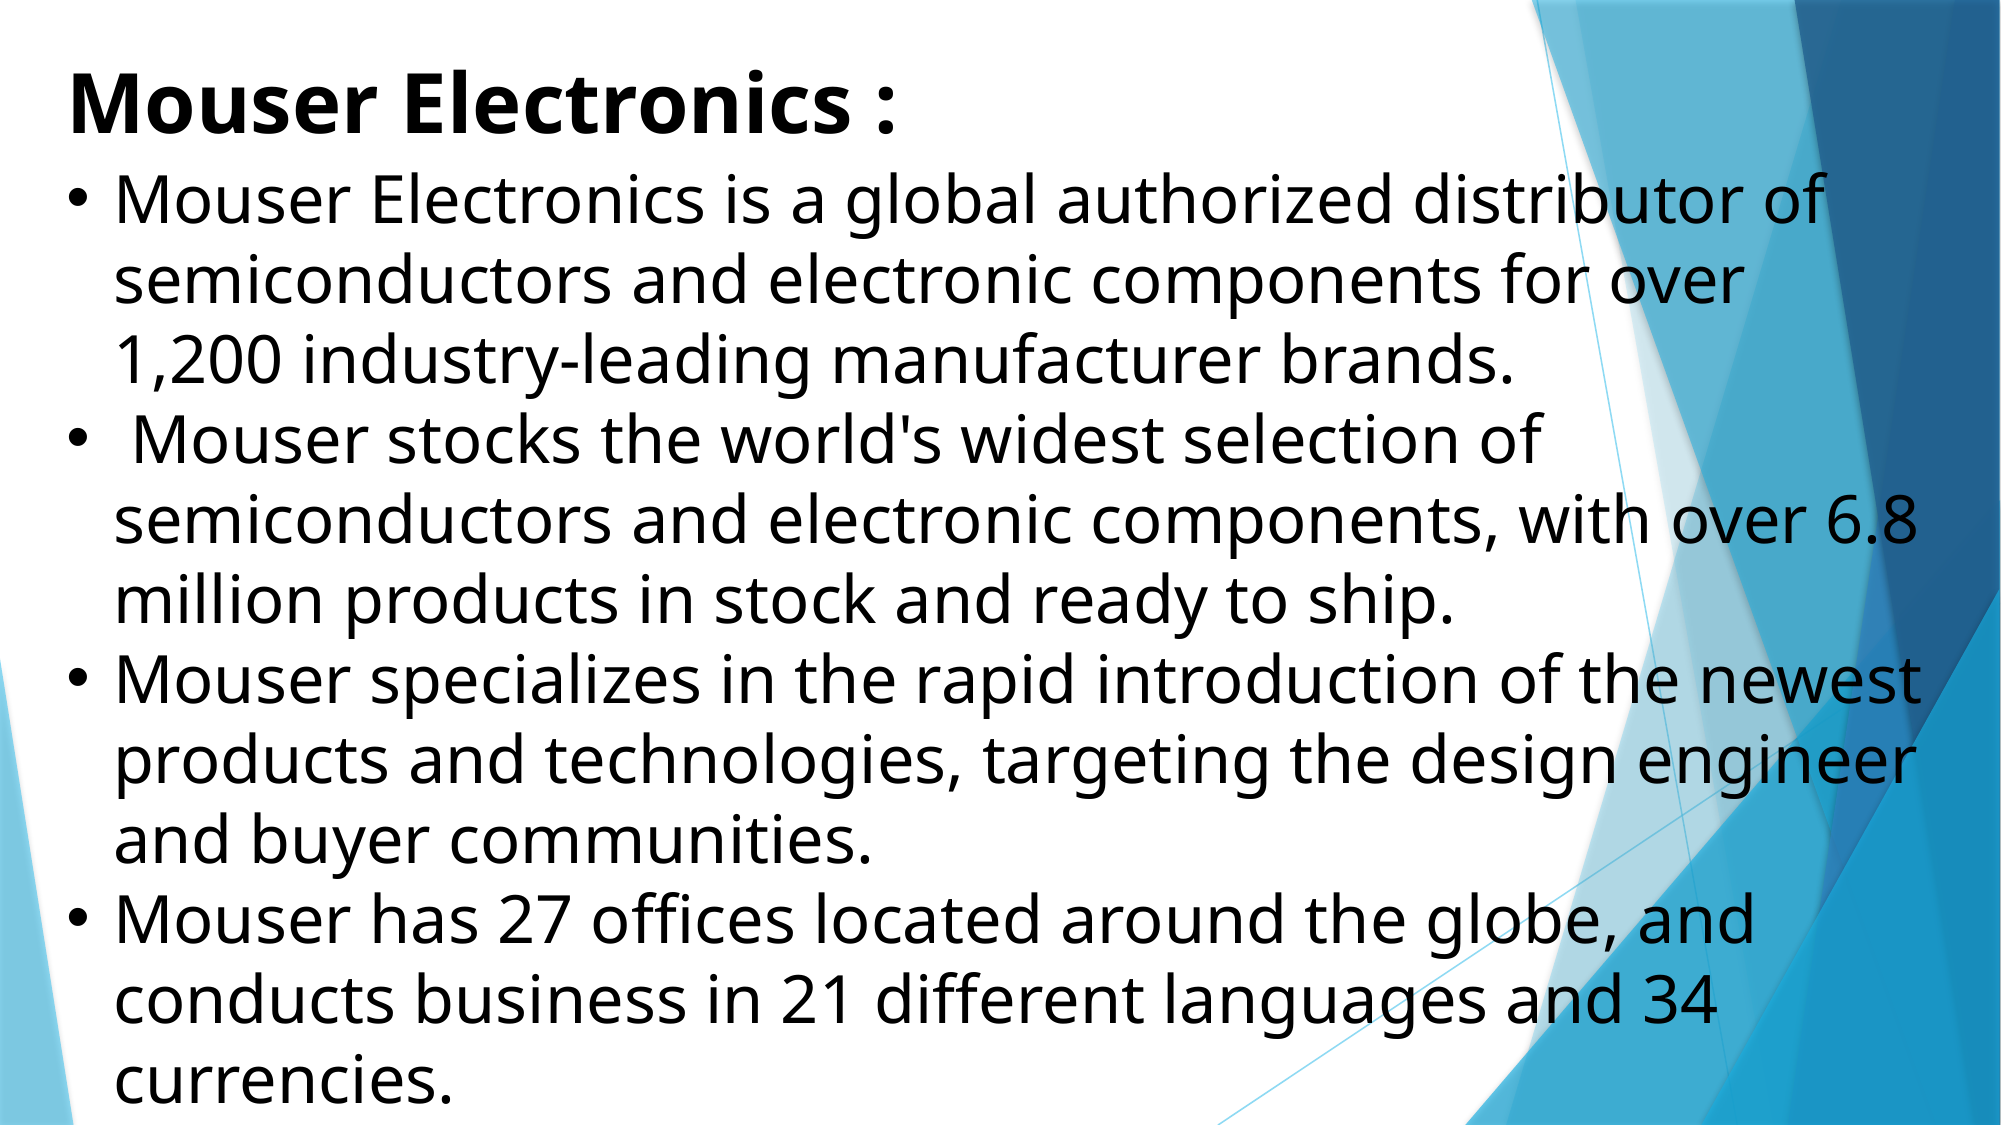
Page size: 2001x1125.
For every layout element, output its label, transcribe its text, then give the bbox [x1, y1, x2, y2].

text_box Mouser Electronics : [51, 42, 1152, 158]
text_box Mouser Electronics is a global authorized distributor of semiconductors and electronic components for over 1,200 industry-leading manufacturer brands. Mouser stocks the world's widest selection of semiconductors and electronic components, with over 6.8 million products in stock and ready to ship. Mouser specializes in the rapid introduction of the newest products and technologies, targeting the design engineer and buyer communities. Mouser has 27 offices located around the globe, and conducts business in 21 different languages and 34 currencies. [51, 149, 1949, 1124]
